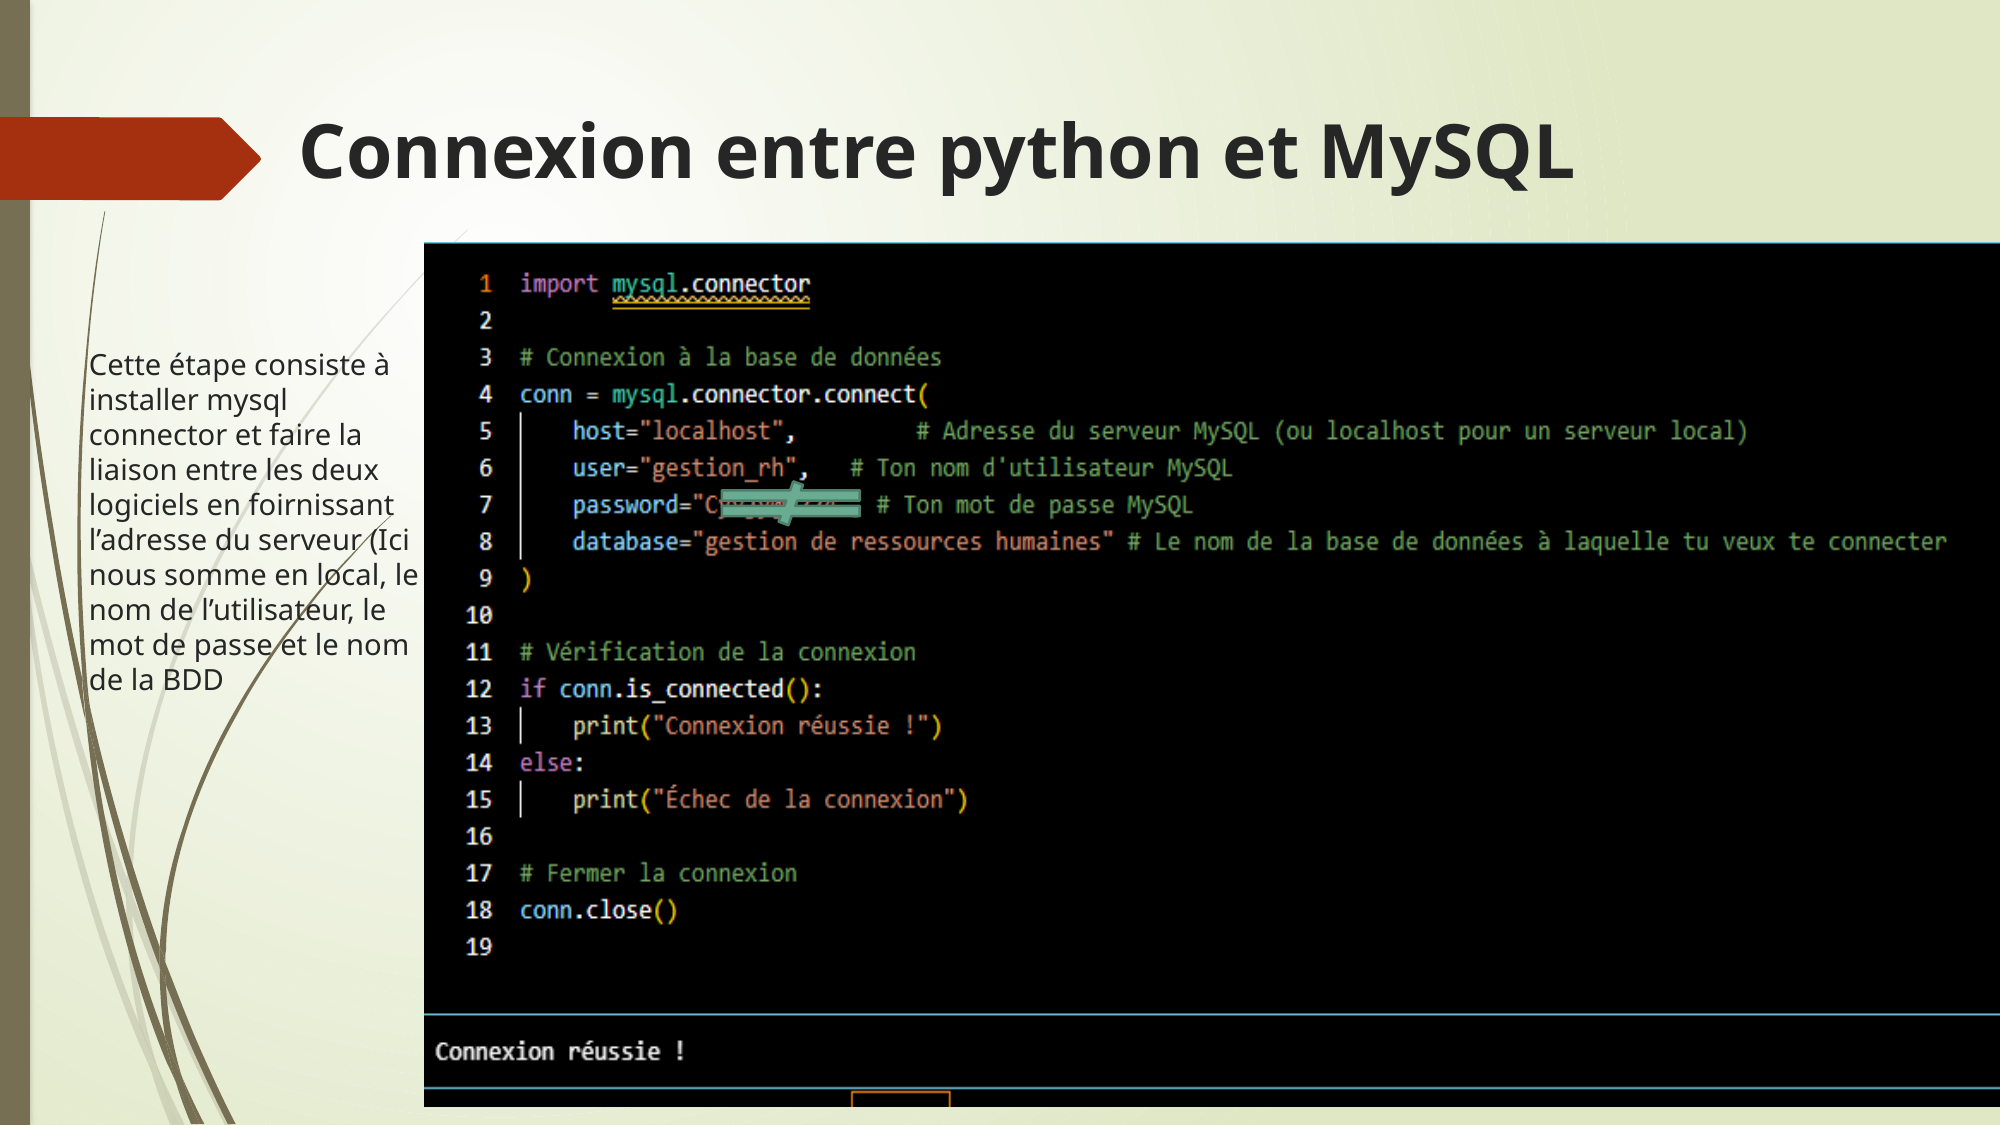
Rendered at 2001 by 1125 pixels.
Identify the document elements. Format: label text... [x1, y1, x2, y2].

title Connexion entre python et MySQL [283, 96, 1746, 307]
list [424, 242, 2000, 1107]
text_box Cette étape consiste à installer mysql connector et faire la liaison entre les deux logiciels en foirnissant l’adresse du serveur (Ici nous somme en local, le nom de l’utilisateur, le mot de passe et le nom de la BDD [73, 338, 417, 668]
